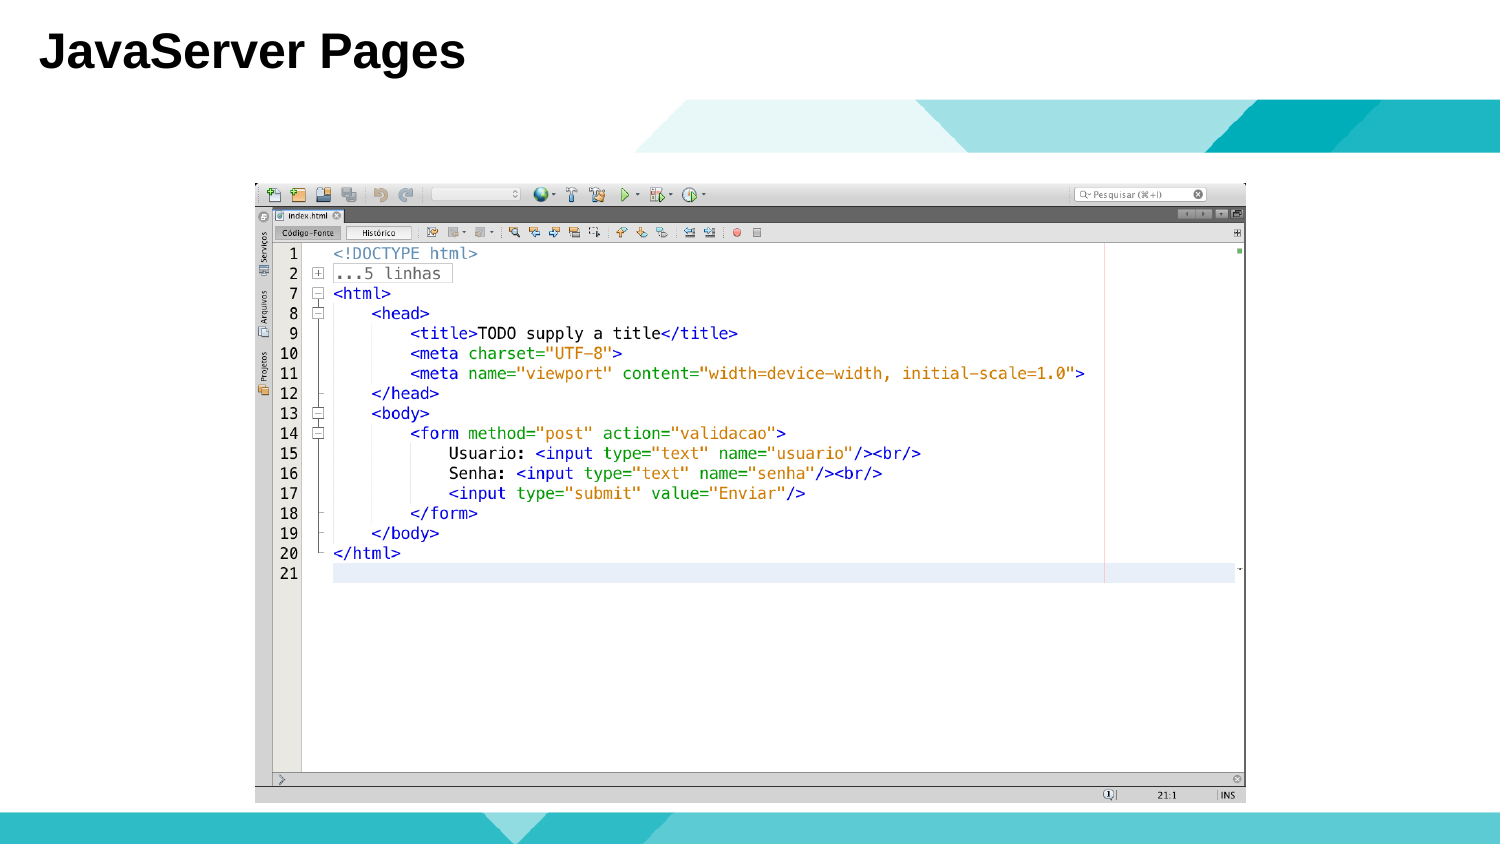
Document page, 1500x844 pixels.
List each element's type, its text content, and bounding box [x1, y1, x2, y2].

title JavaServer Pages [24, 18, 595, 88]
picture [0, 0, 1500, 844]
